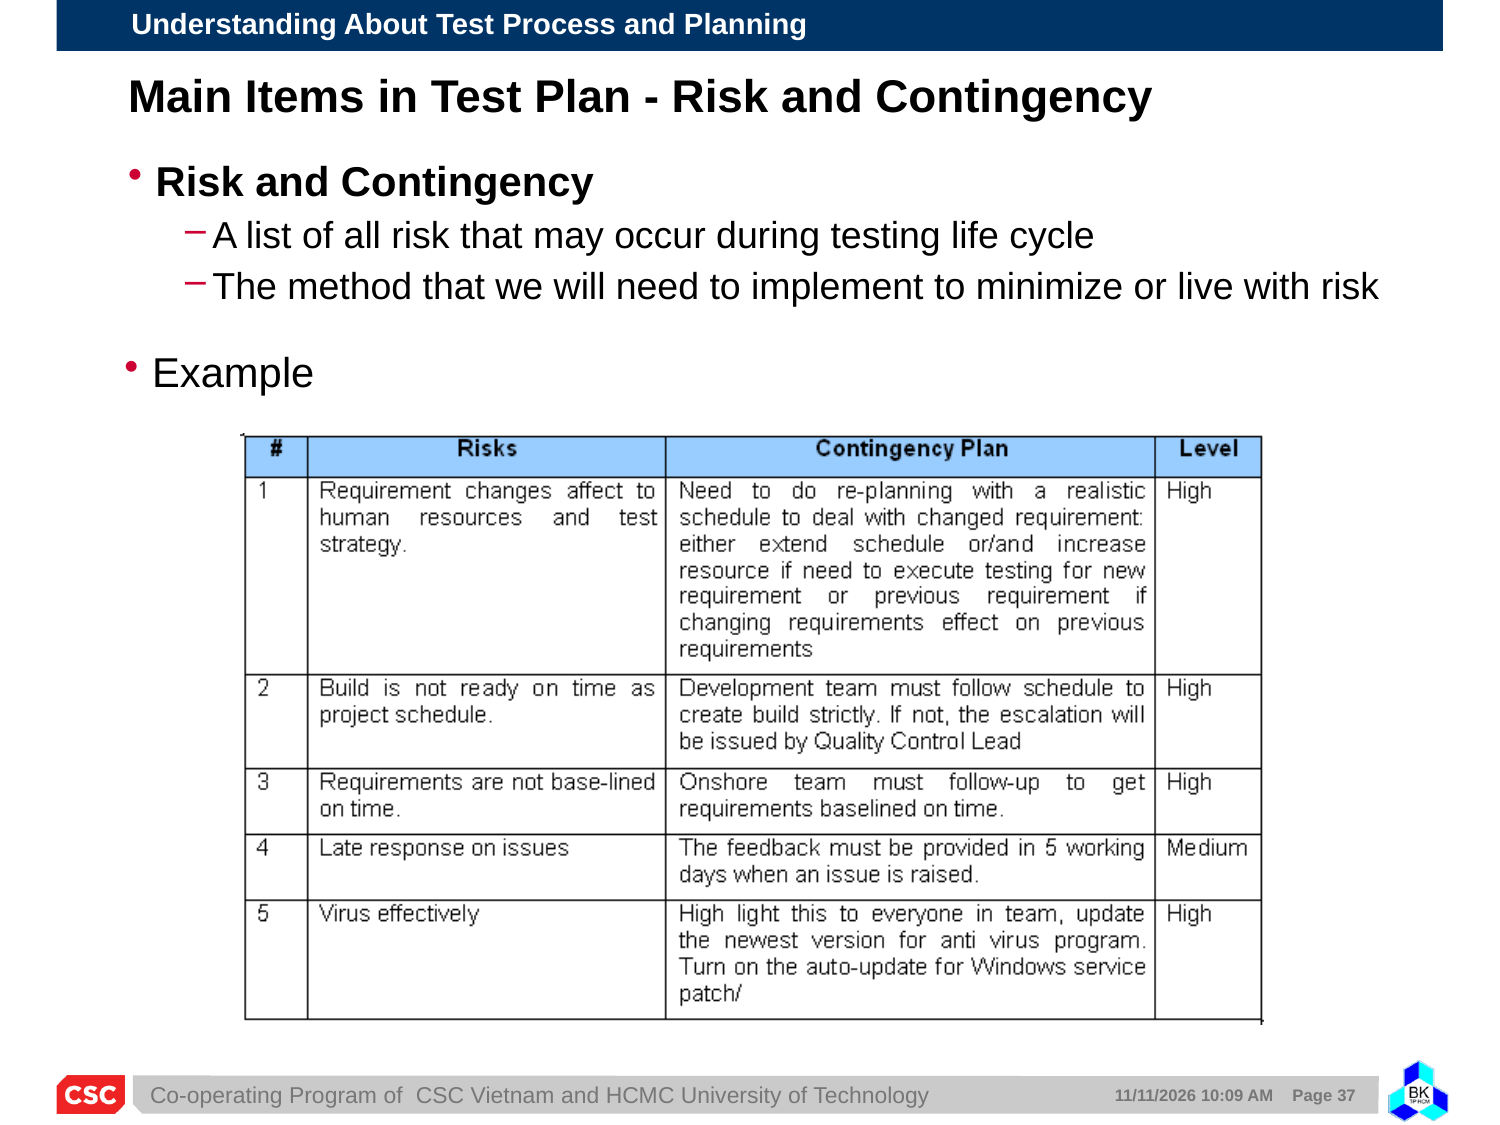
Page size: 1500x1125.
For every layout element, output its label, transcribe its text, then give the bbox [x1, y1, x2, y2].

title Main Items in Test Plan - Risk and Contingency [127, 74, 1271, 161]
list Risk and Contingency A list of all risk that may occur during testing life cycle The method that we will need to implement to minimize or live with risk [127, 161, 1492, 314]
text_box Example [124, 353, 1487, 397]
picture [56, 1075, 125, 1114]
picture [240, 433, 1264, 1025]
picture [1388, 1059, 1449, 1122]
